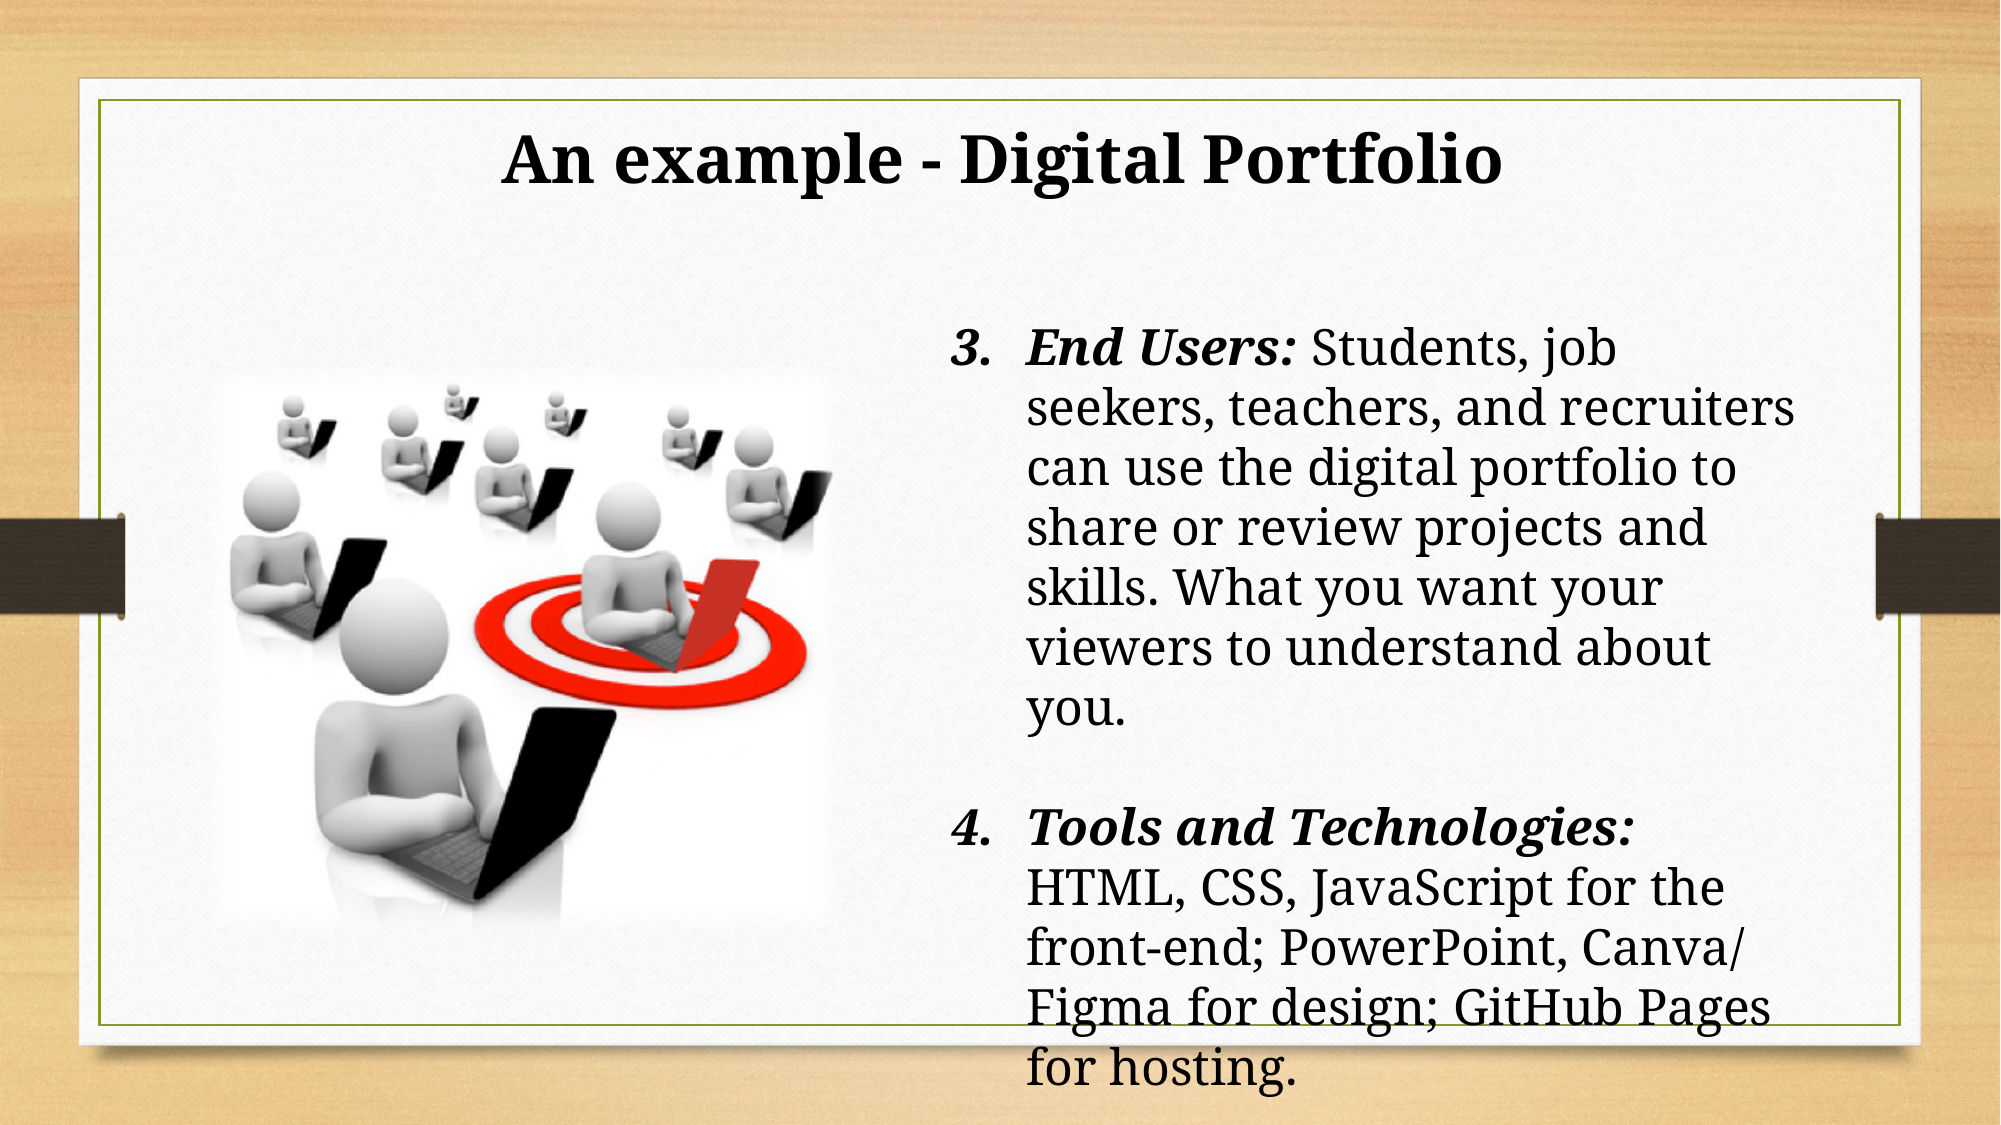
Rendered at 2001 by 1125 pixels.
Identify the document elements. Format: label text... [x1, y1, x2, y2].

picture [0, 0, 2001, 1125]
text_box End Users: Students, job seekers, teachers, and recruiters can use the digital portfolio to share or review projects and skills. What you want your viewers to understand about you. Tools and Technologies: HTML, CSS, JavaScript for the front-end; PowerPoint, Canva/ Figma for design; GitHub Pages for hosting. [936, 307, 1821, 1125]
text_box An example - Digital Portfolio [212, 109, 1795, 264]
